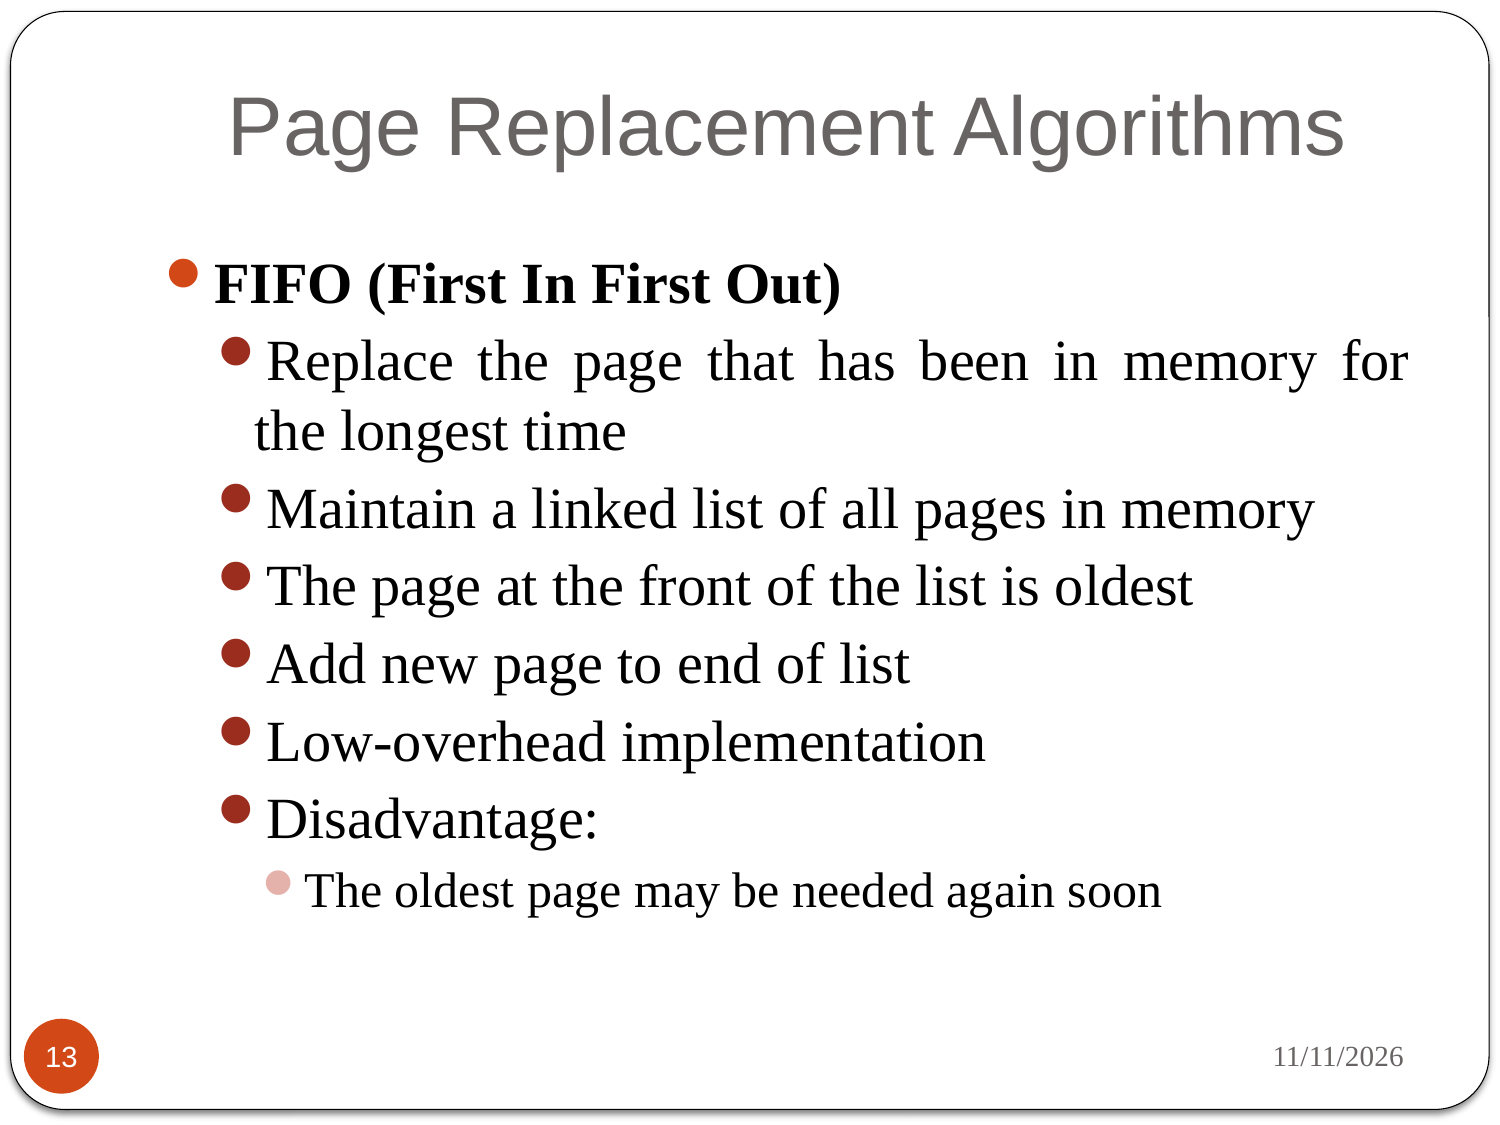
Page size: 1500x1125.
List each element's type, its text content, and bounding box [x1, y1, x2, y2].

slide_number 13 [23, 1018, 99, 1094]
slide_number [1012, 1015, 1419, 1094]
title Page Replacement Algorithms [150, 0, 1425, 188]
list FIFO (First In First Out) Replace the page that has been in memory for the longest time Maintain a linked list of all pages in memory The page at the front of the list is oldest Add new page to end of list Low-overhead implementation Disadvantage: The oldest page may be needed again soon [150, 237, 1425, 988]
